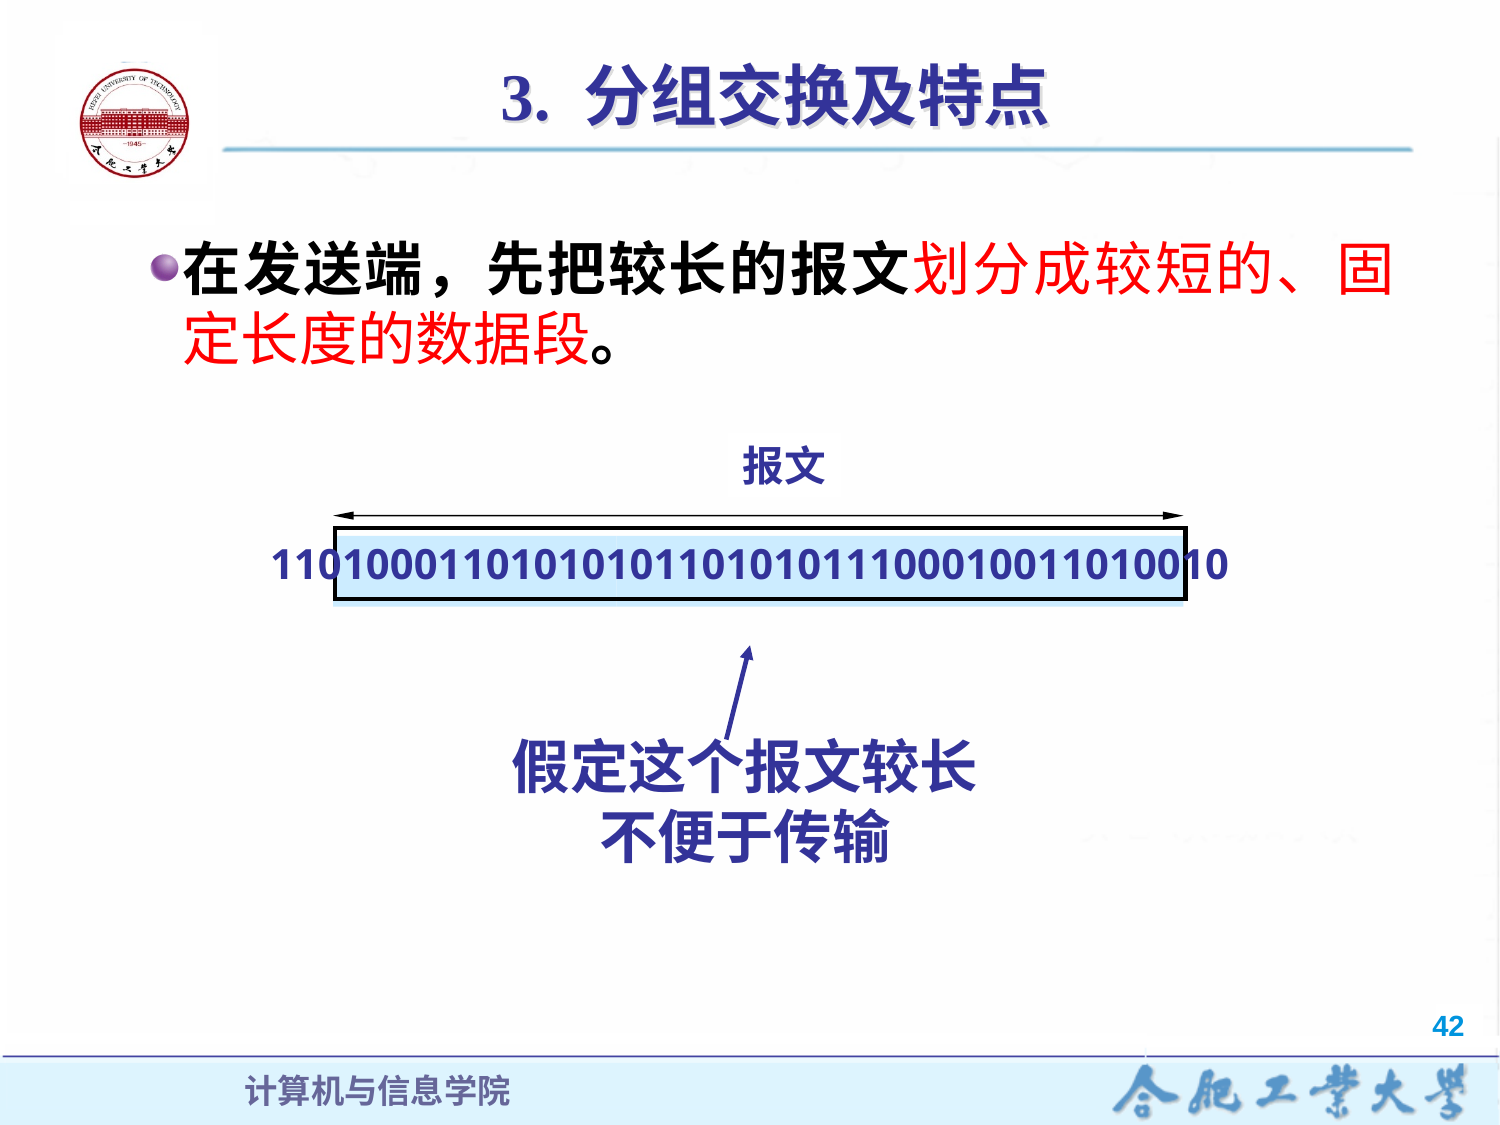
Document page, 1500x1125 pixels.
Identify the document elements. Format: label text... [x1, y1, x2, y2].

text_box 报文 [728, 432, 842, 498]
text_box [333, 511, 1184, 520]
list 在发送端，先把较长的报文划分成较短的、固定长度的数据段。 [135, 224, 1411, 382]
picture [0, 0, 1500, 1125]
title 3. 分组交换及特点 [201, 37, 1365, 150]
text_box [308, 527, 1192, 607]
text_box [496, 645, 994, 878]
